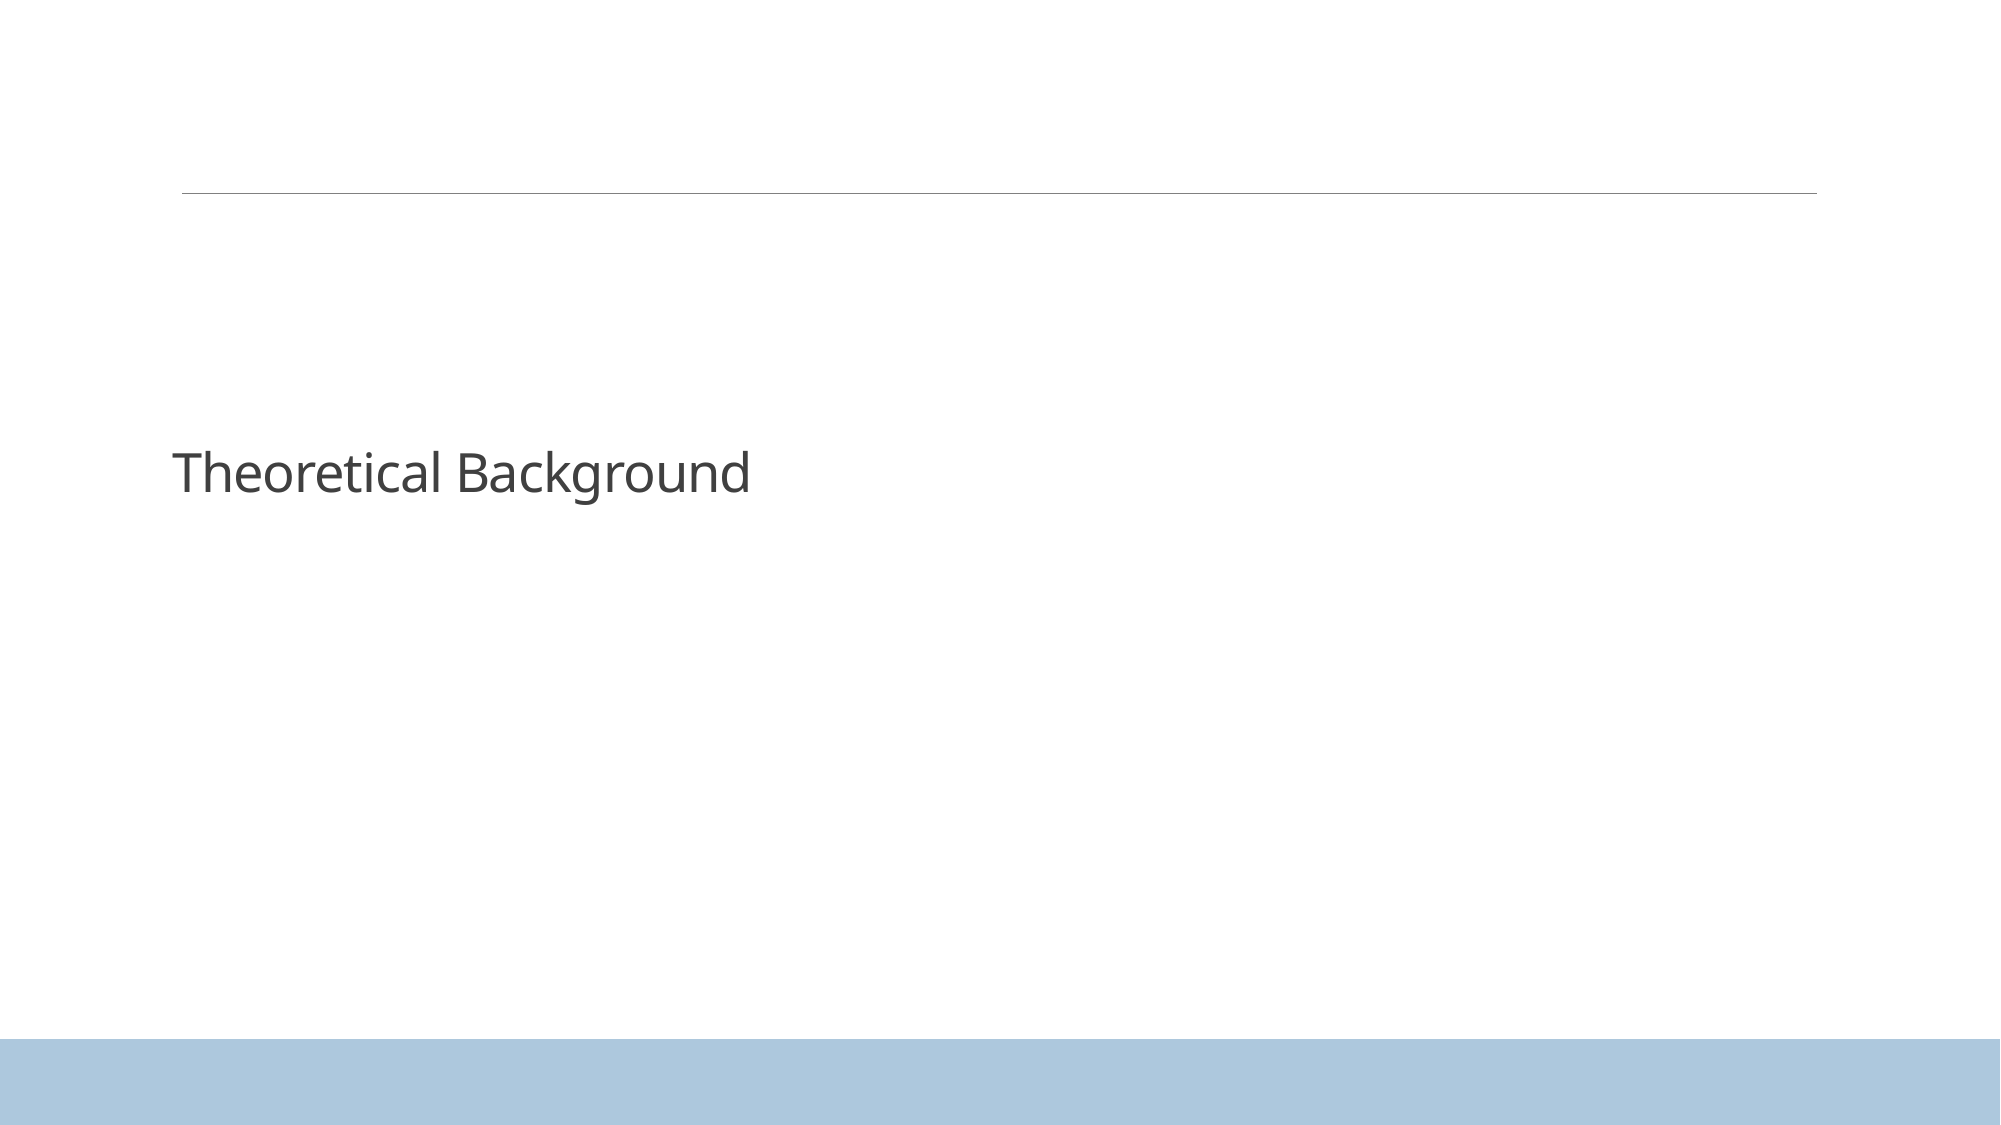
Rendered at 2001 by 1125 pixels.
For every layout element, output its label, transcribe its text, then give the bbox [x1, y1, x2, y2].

title Theoretical Background [157, 330, 1807, 512]
